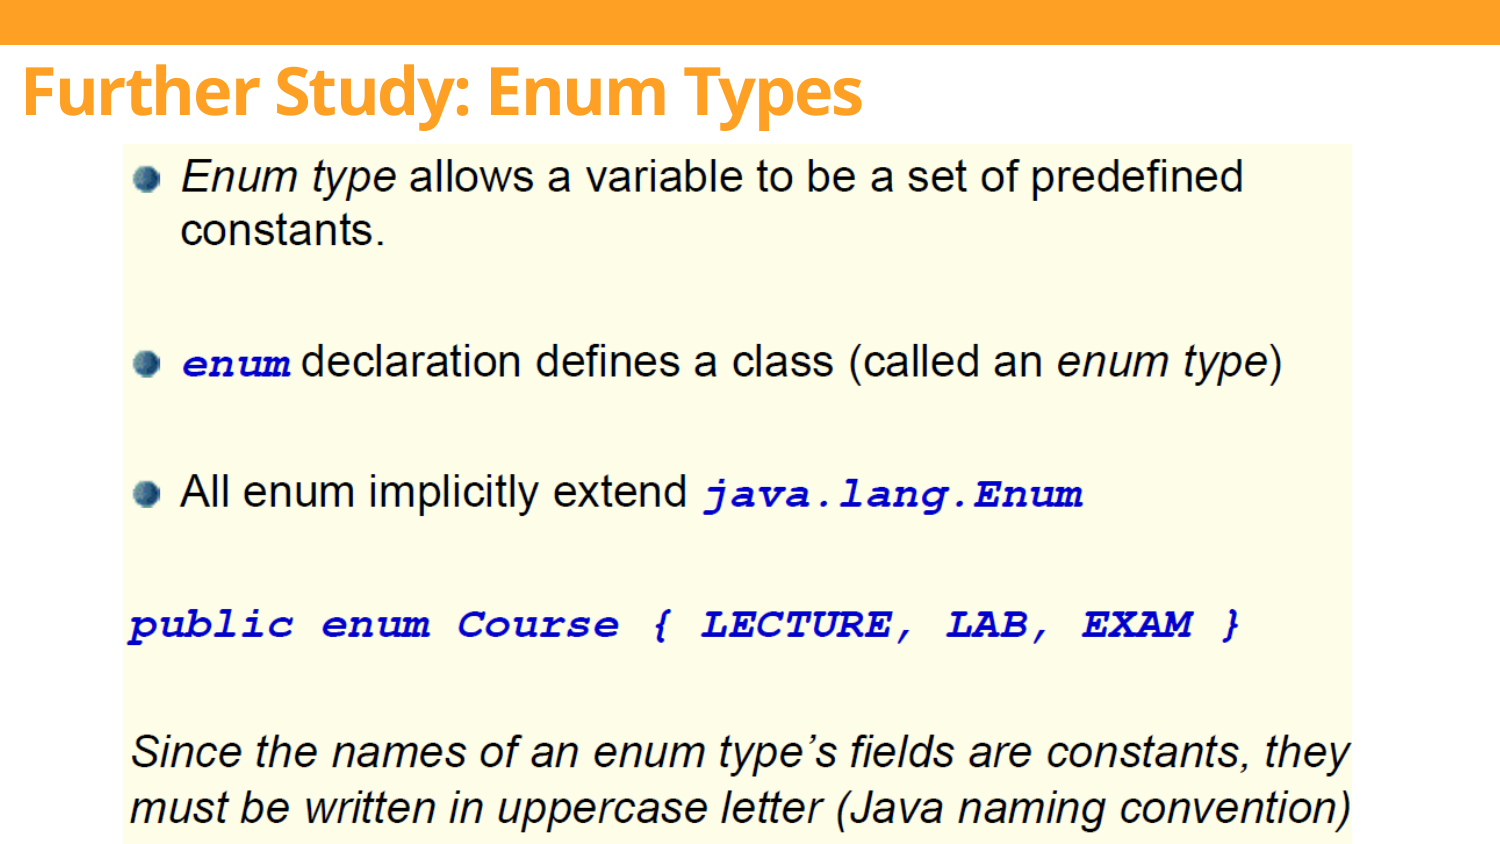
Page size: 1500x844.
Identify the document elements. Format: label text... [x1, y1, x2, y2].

picture [123, 144, 1353, 844]
title Further Study: Enum Types [5, 28, 1471, 151]
